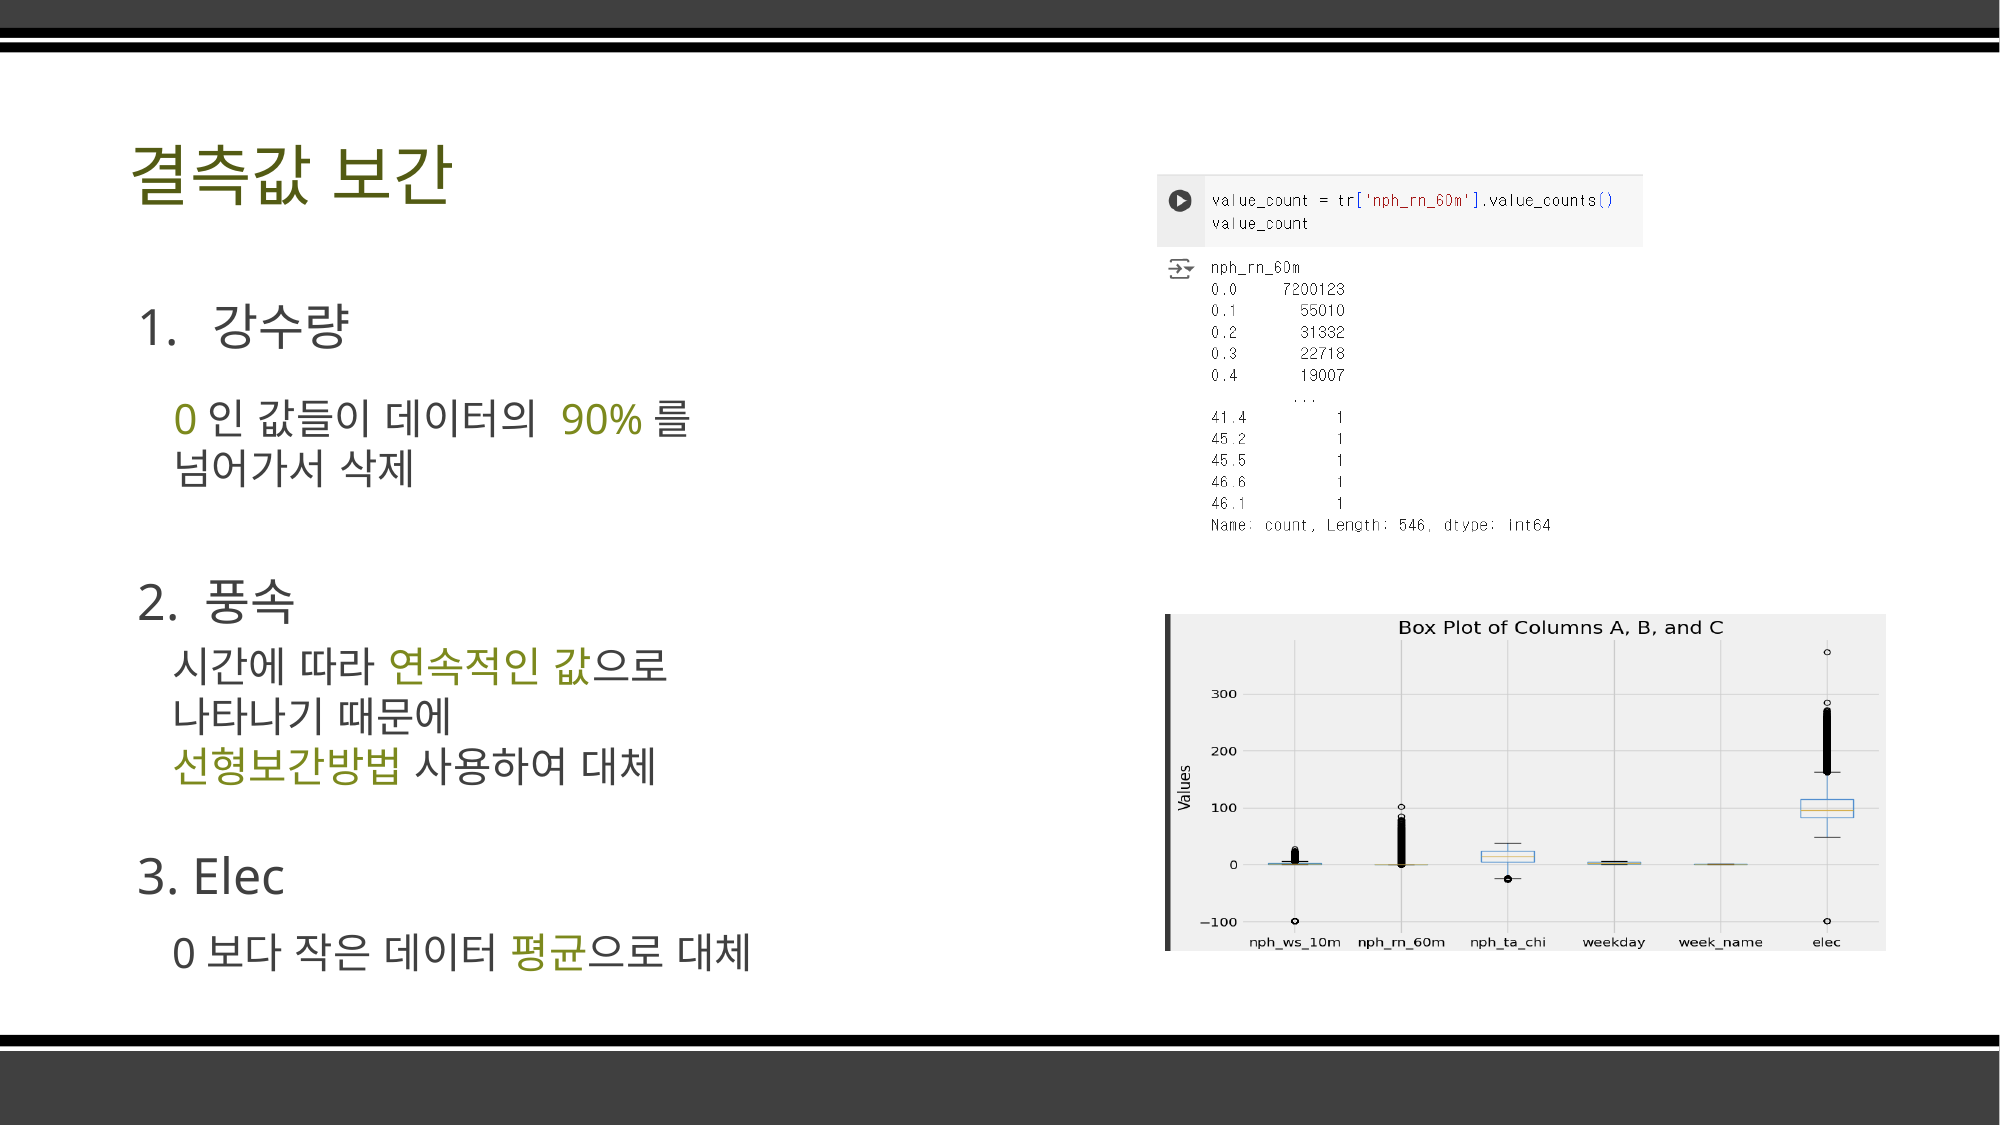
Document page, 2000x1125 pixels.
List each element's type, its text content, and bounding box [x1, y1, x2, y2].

list 강수량 2. 풍속 3. Elec [137, 302, 829, 978]
text_box 0보다 작은 데이터 평균으로 대체 [157, 919, 1158, 985]
text_box 0인 값들이 데이터의 90%를 넘어가서 삭제 [158, 385, 1154, 501]
picture [1164, 613, 1887, 951]
title 결측값 보간 [113, 47, 1614, 223]
picture [1157, 174, 1644, 539]
text_box [1035, 302, 1727, 978]
text_box 시간에 따라 연속적인 값으로 나타나기 때문에 선형보간방법 사용하여 대체 [157, 633, 1158, 799]
